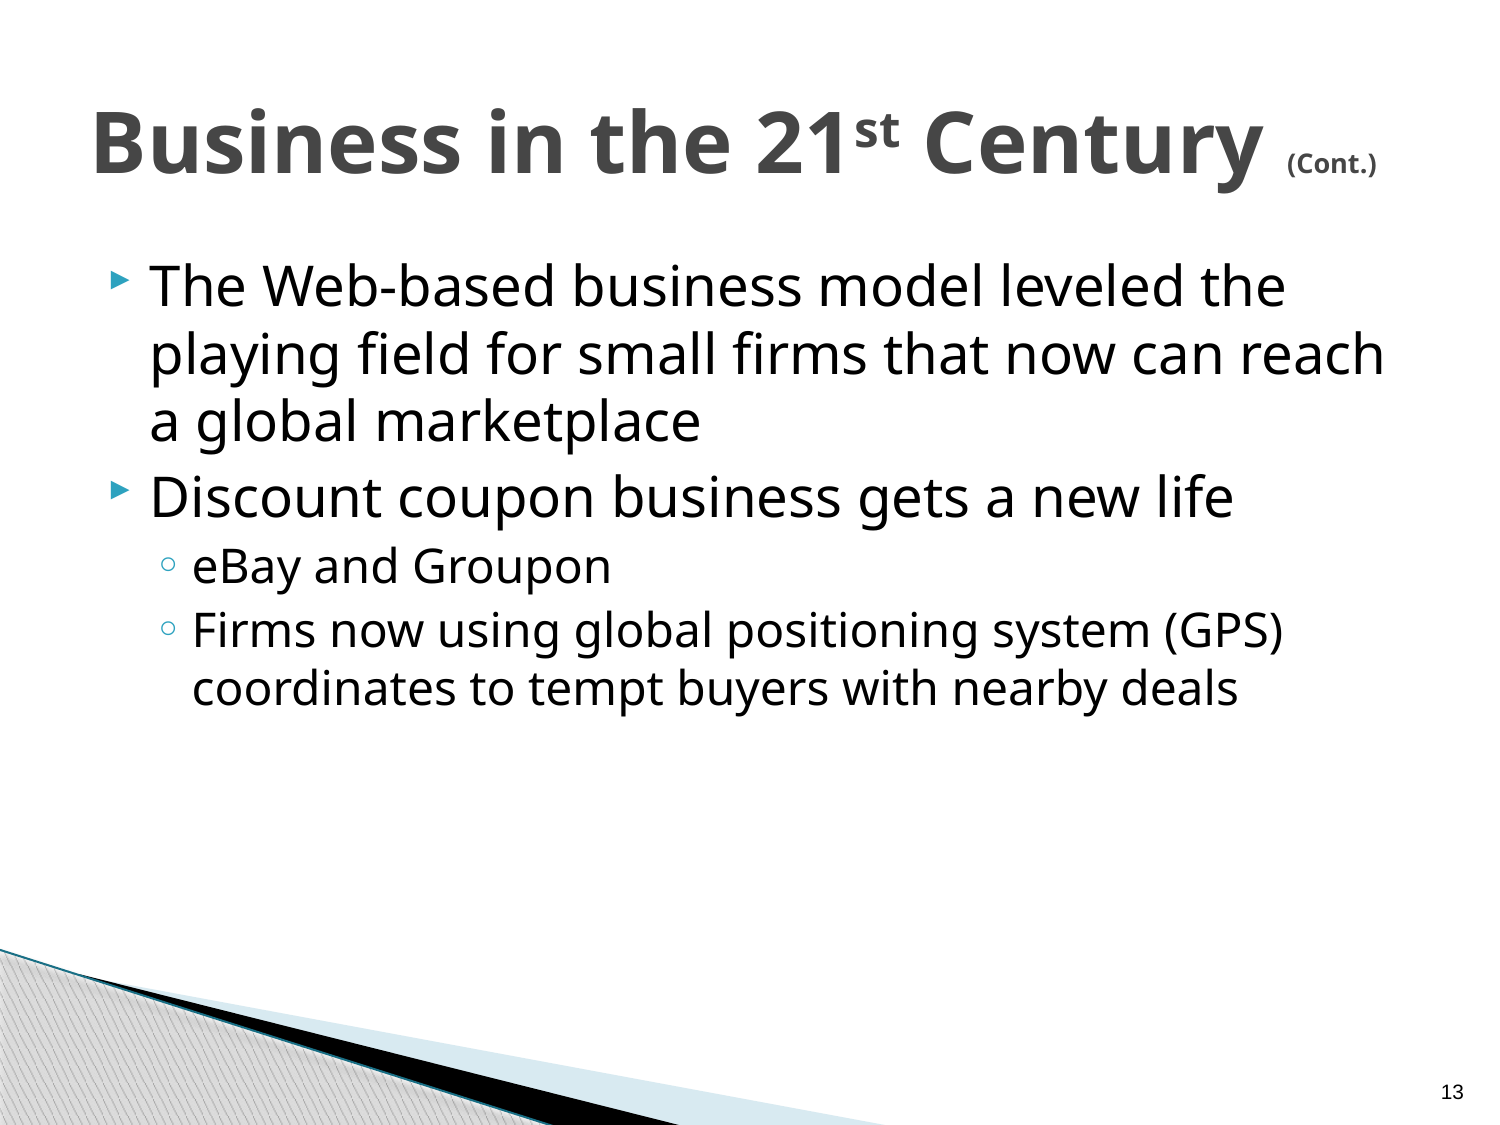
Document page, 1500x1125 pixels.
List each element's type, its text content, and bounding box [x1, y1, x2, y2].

list The Web-based business model leveled the playing field for small firms that now can reach a global marketplace Discount coupon business gets a new life eBay and Groupon Firms now using global positioning system (GPS) coordinates to tempt buyers with nearby deals [75, 243, 1425, 986]
slide_number 13 [1418, 1051, 1479, 1112]
title Business in the 21st Century (Cont.) [75, 45, 1425, 233]
